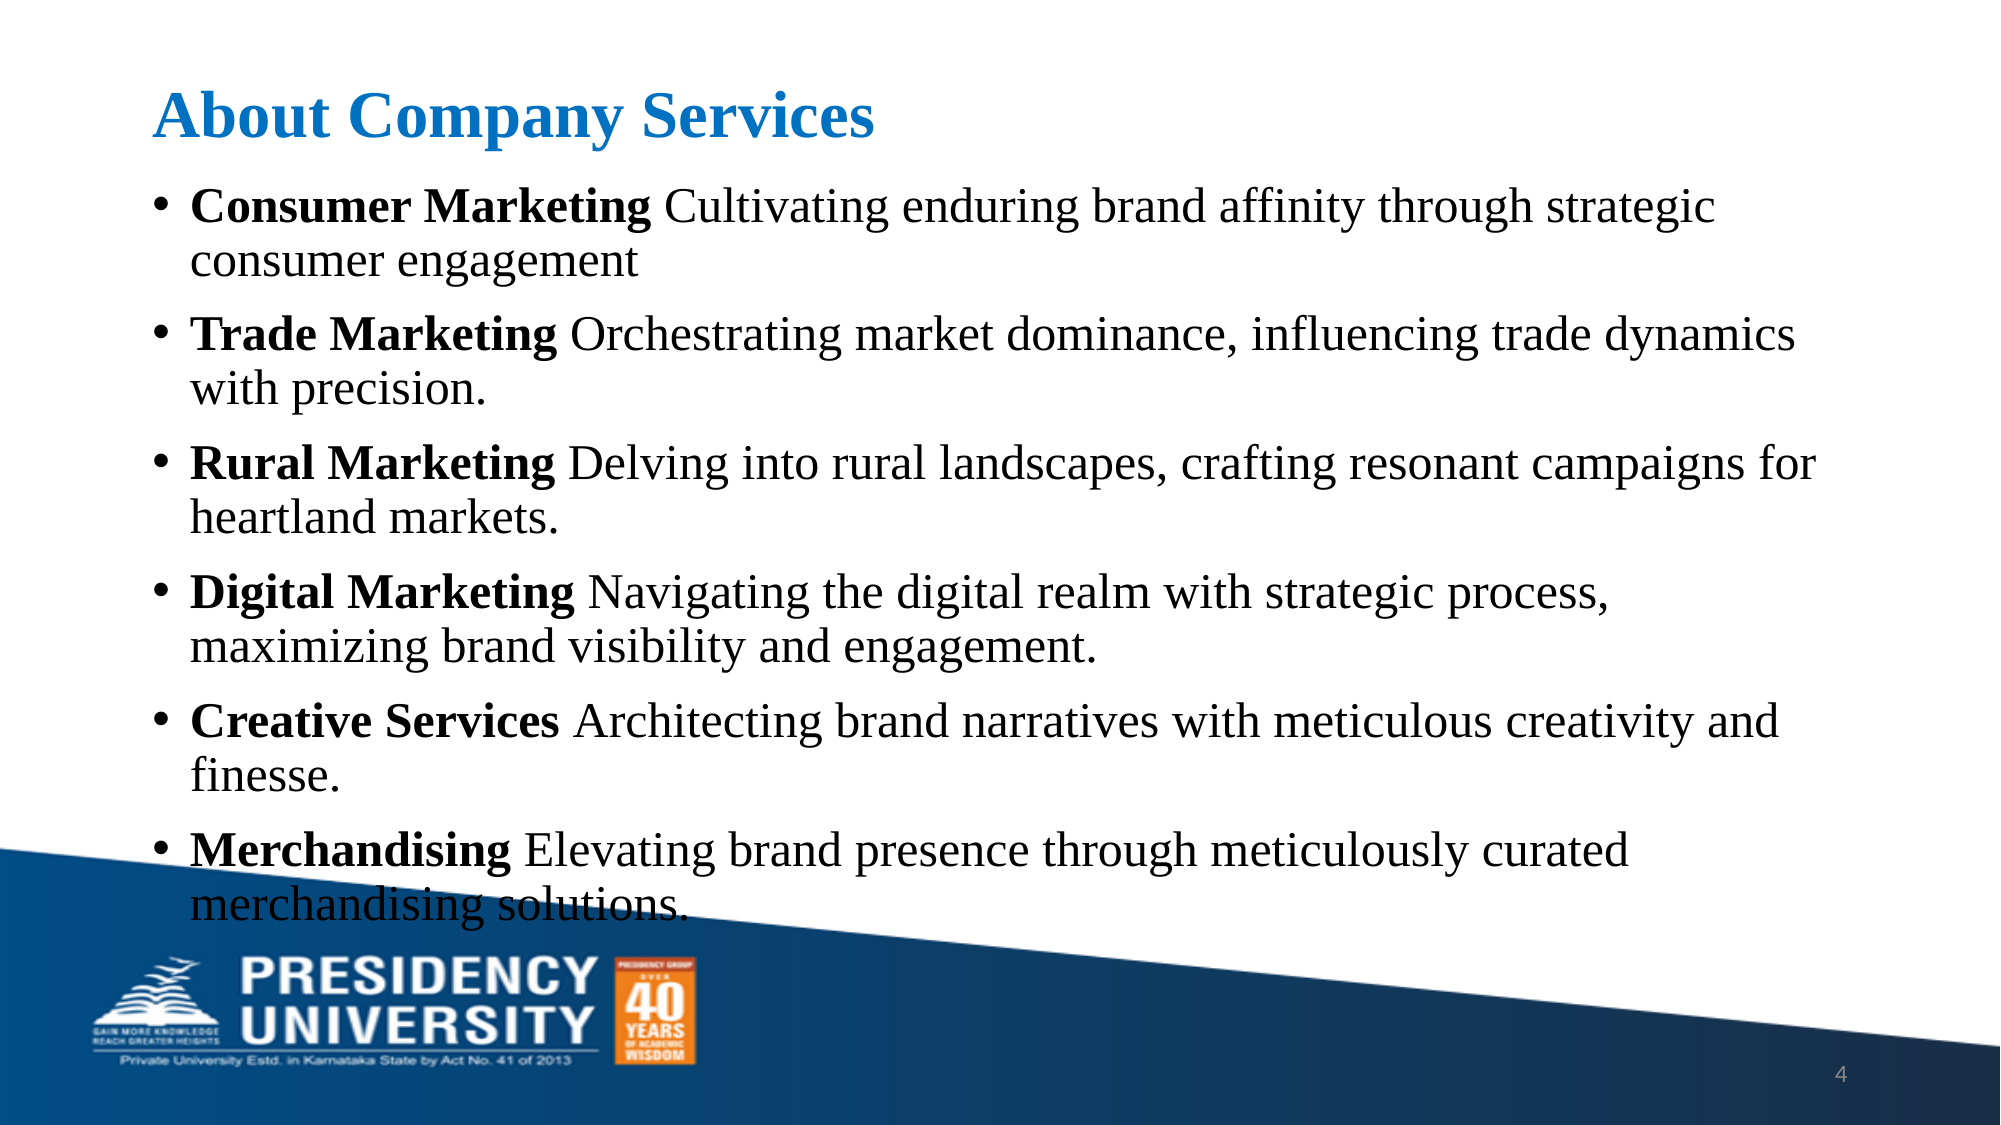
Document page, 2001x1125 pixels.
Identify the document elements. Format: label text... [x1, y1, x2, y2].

title About Company Services [136, 59, 1863, 170]
list Consumer Marketing Cultivating enduring brand affinity through strategic consumer engagement Trade Marketing Orchestrating market dominance, influencing trade dynamics with precision. Rural Marketing Delving into rural landscapes, crafting resonant campaigns for heartland markets. Digital Marketing Navigating the digital realm with strategic process, maximizing brand visibility and engagement. Creative Services Architecting brand narratives with meticulous creativity and finesse. Merchandising Elevating brand presence through meticulously curated merchandising solutions. [136, 170, 1863, 860]
slide_number 4 [1411, 1042, 1863, 1104]
picture [0, 845, 2000, 1125]
